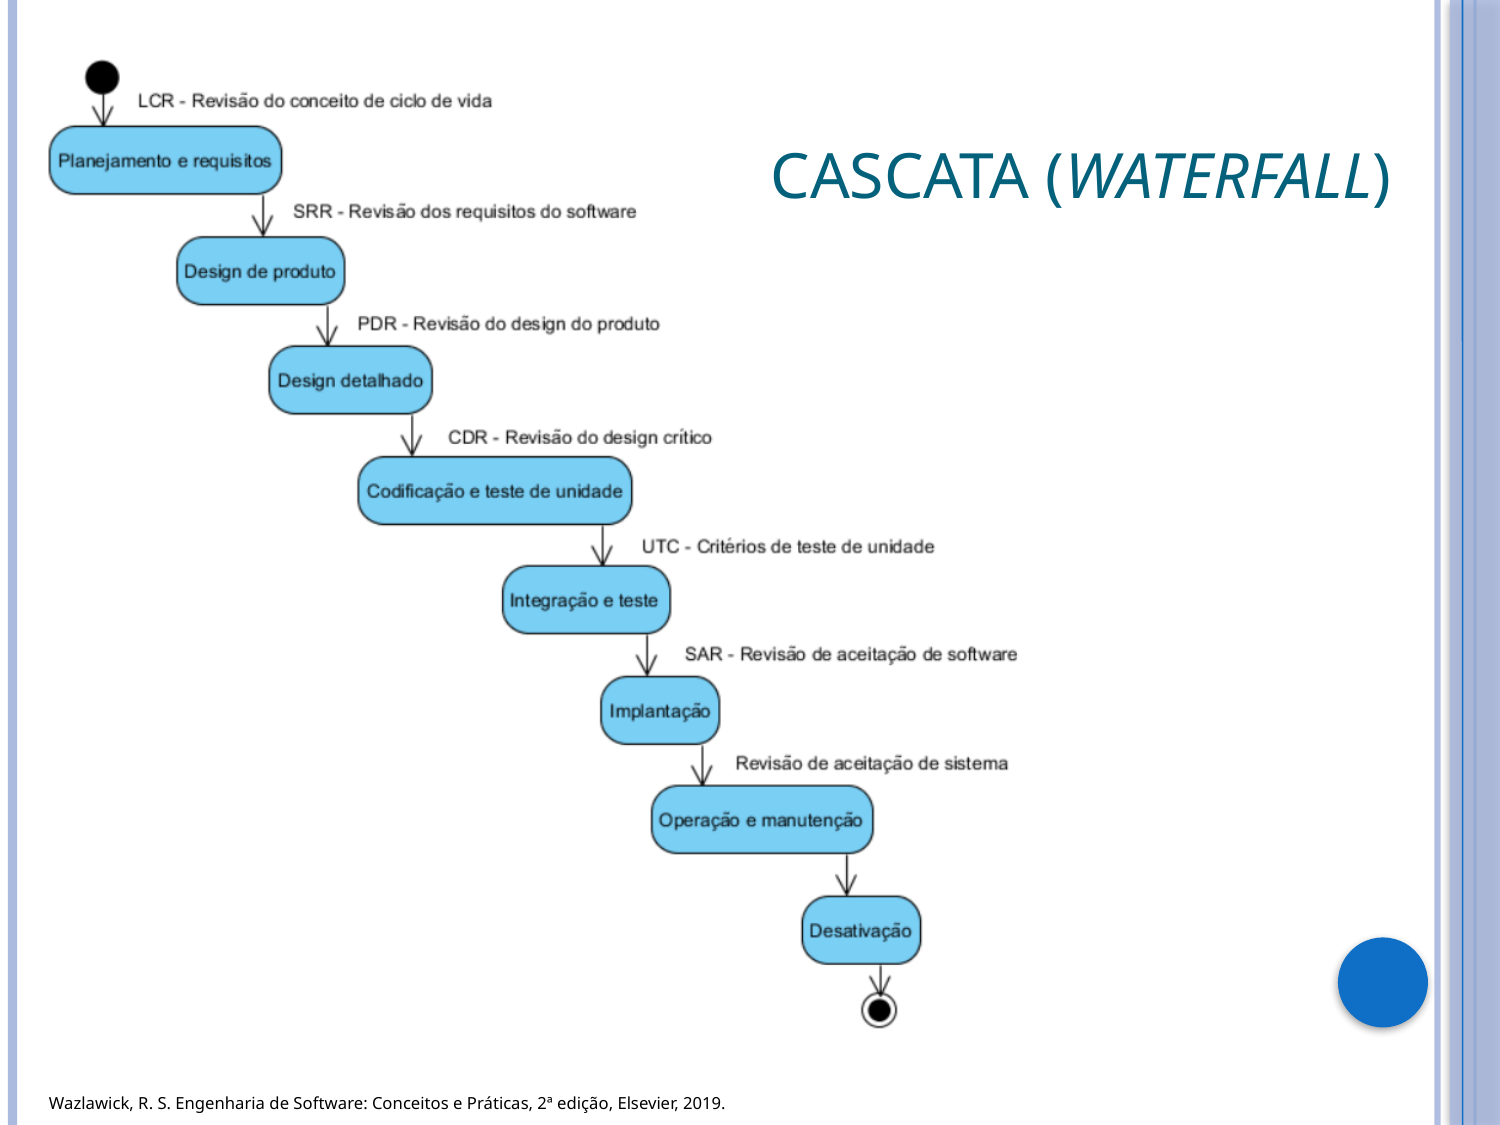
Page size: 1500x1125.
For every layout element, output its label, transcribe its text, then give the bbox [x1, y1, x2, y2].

picture [28, 57, 1033, 1036]
title Cascata (Waterfall) [755, 30, 1413, 219]
